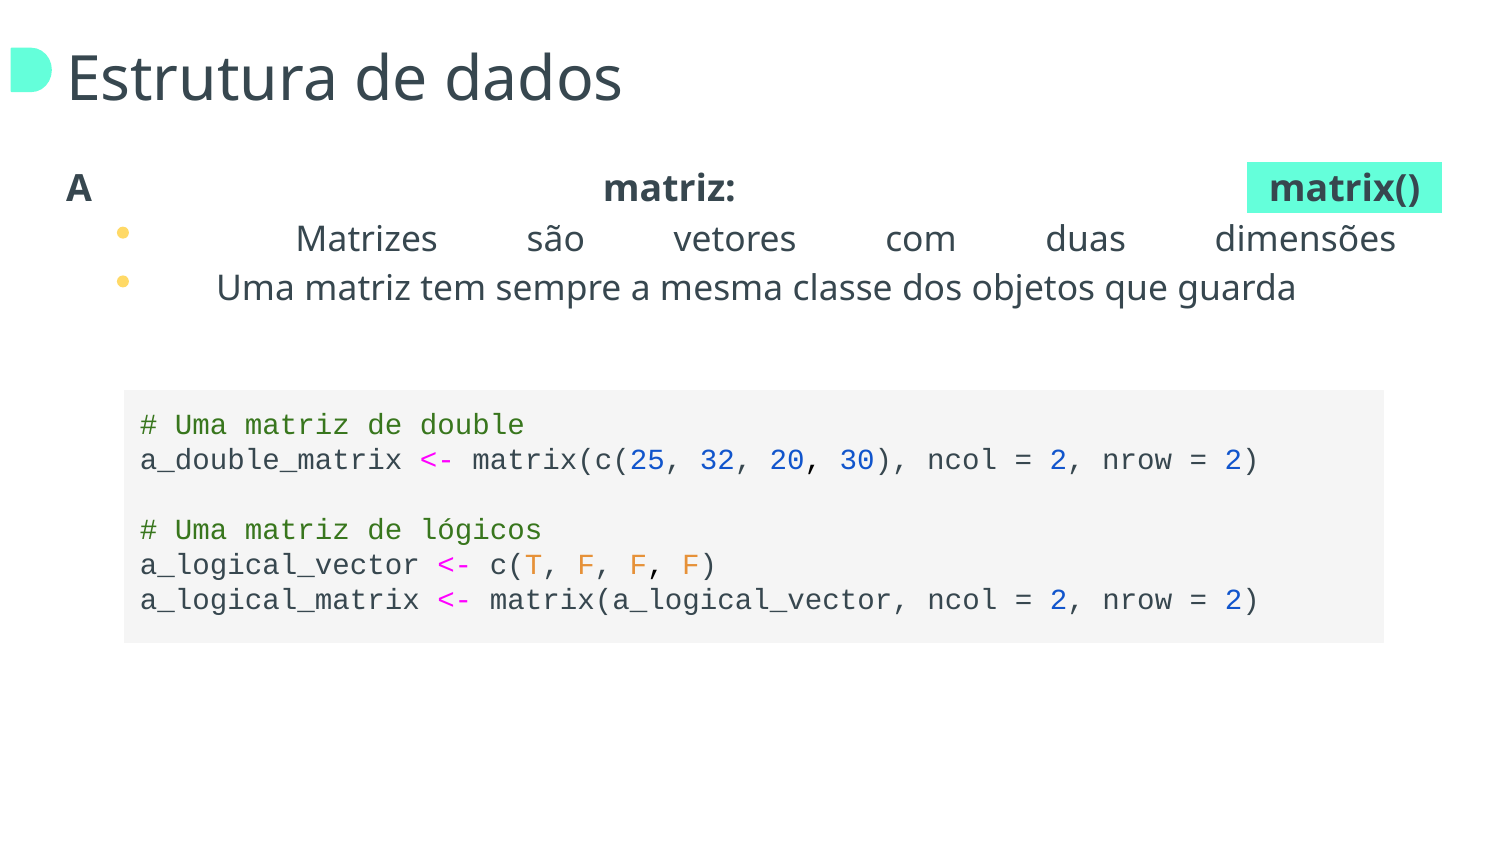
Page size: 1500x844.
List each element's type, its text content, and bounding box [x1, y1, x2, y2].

text_box [117, 276, 129, 287]
list A matriz: +matrix()+ Matrizes são vetores com duas dimensões Uma matriz tem sempre a mesma classe dos objetos que guarda [51, 142, 1457, 814]
text_box [11, 48, 51, 92]
text_box [117, 227, 129, 238]
text_box # Uma matriz de double a_double_matrix <- matrix(c(25, 32, 20, 30), ncol = 2, nrow = 2) # Uma matriz de lógicos a_logical_vector <- c(T, F, F, F) a_logical_matrix <- matrix(a_logical_vector, ncol = 2, nrow = 2) [124, 390, 1384, 643]
title Estrutura de dados [51, 23, 1449, 117]
